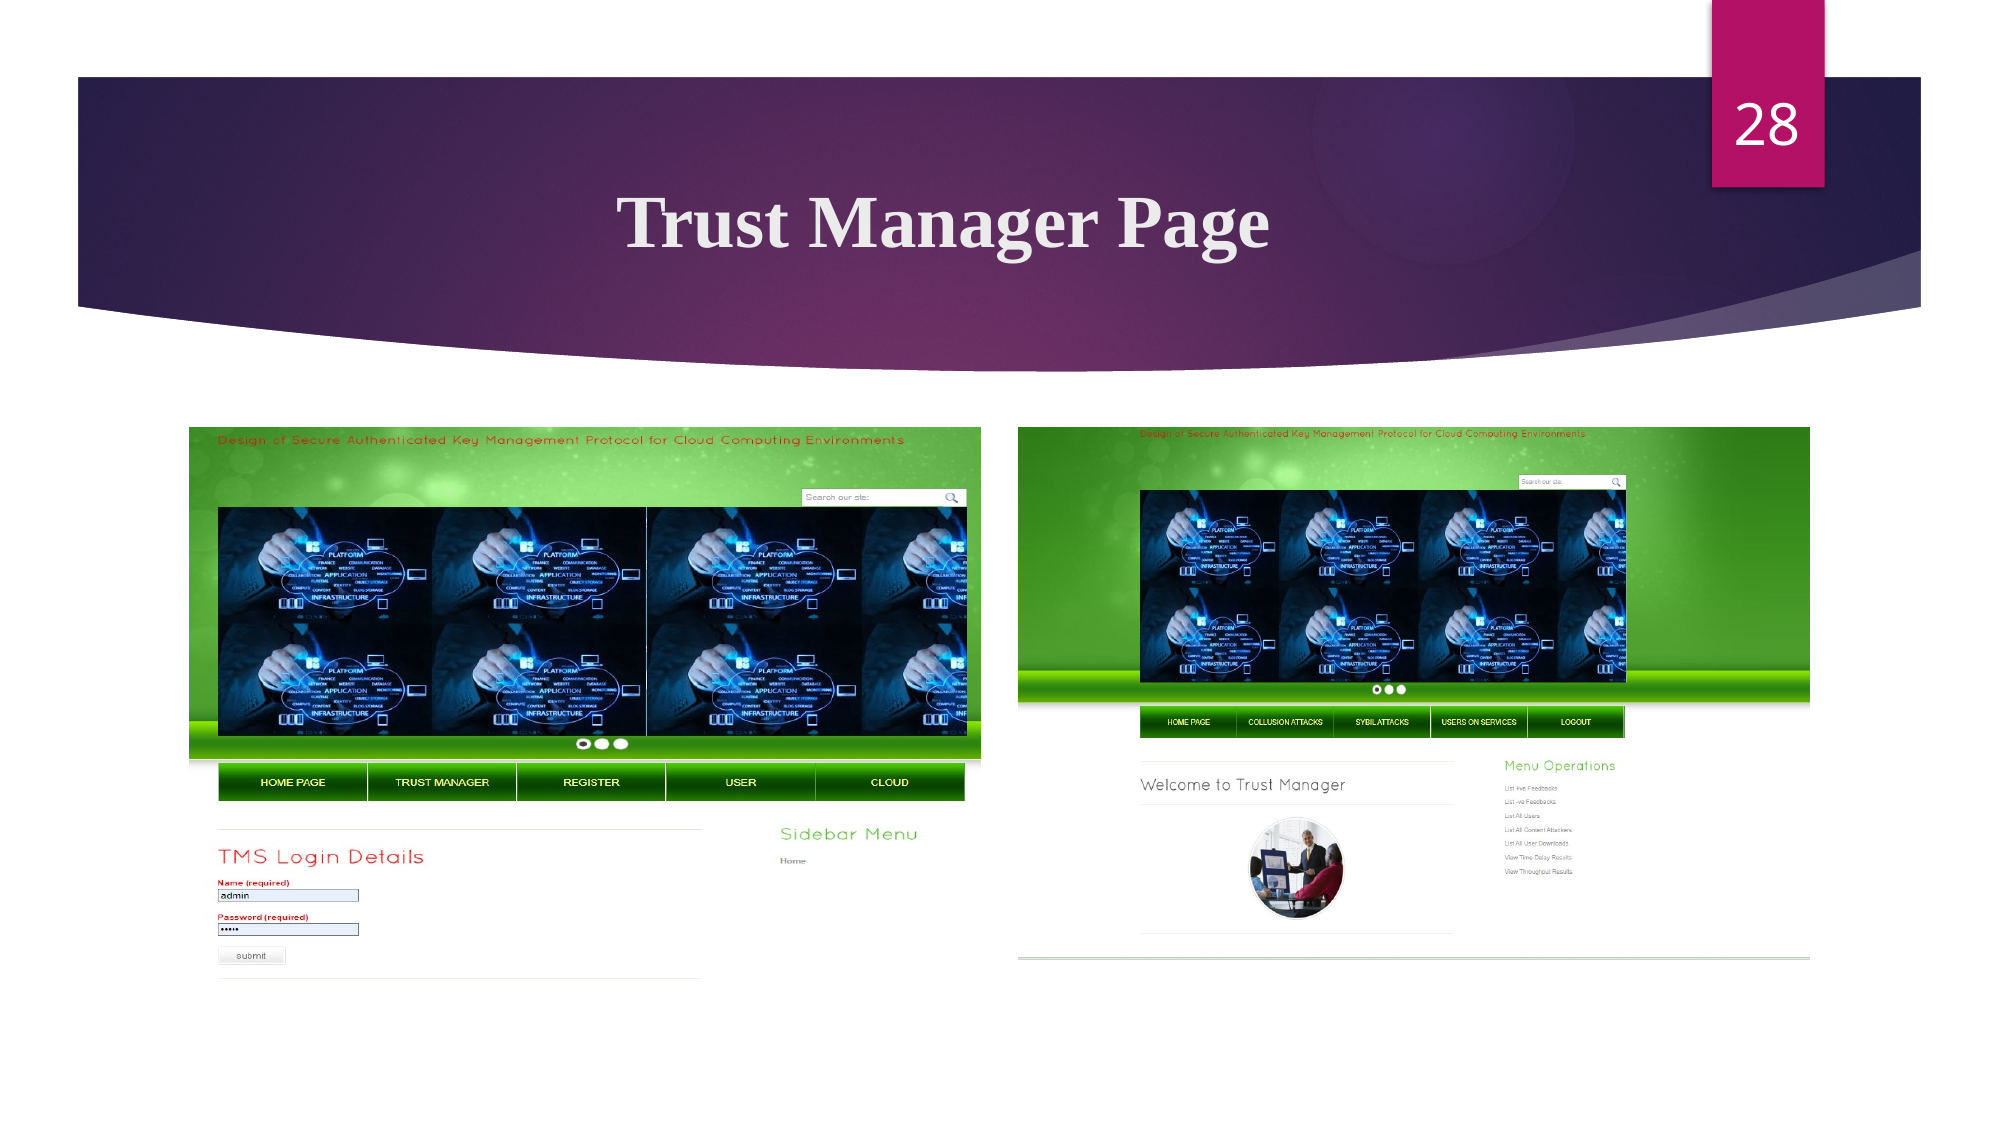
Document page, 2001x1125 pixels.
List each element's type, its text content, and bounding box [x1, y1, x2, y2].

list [189, 426, 982, 988]
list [1018, 426, 1811, 961]
slide_number 28 [1698, 48, 1836, 175]
title Trust Manager Page [189, 159, 1699, 276]
